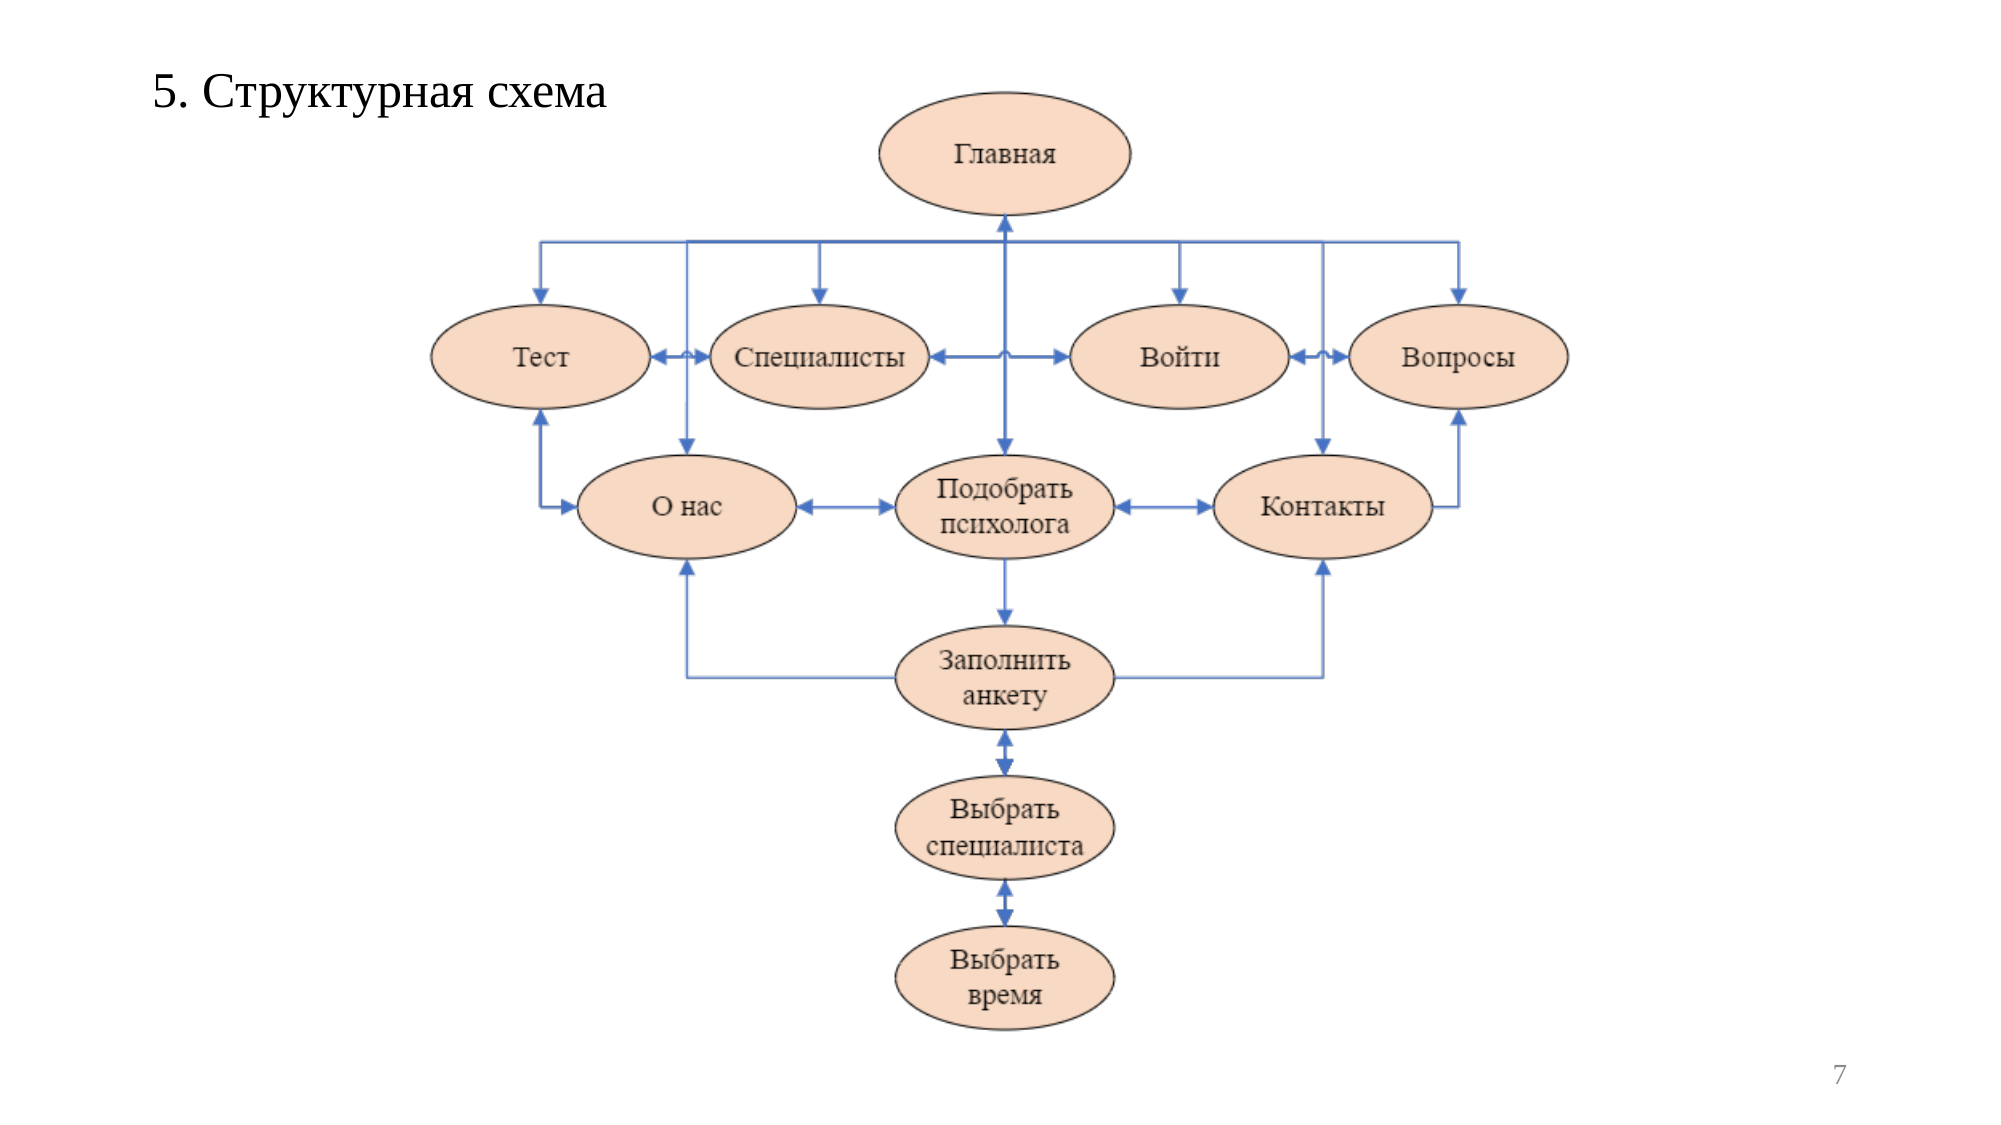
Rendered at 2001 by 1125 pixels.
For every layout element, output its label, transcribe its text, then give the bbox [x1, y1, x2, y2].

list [422, 85, 1578, 1038]
title 5. Структурная схема [137, 1, 1863, 181]
slide_number 7 [1412, 1042, 1863, 1103]
